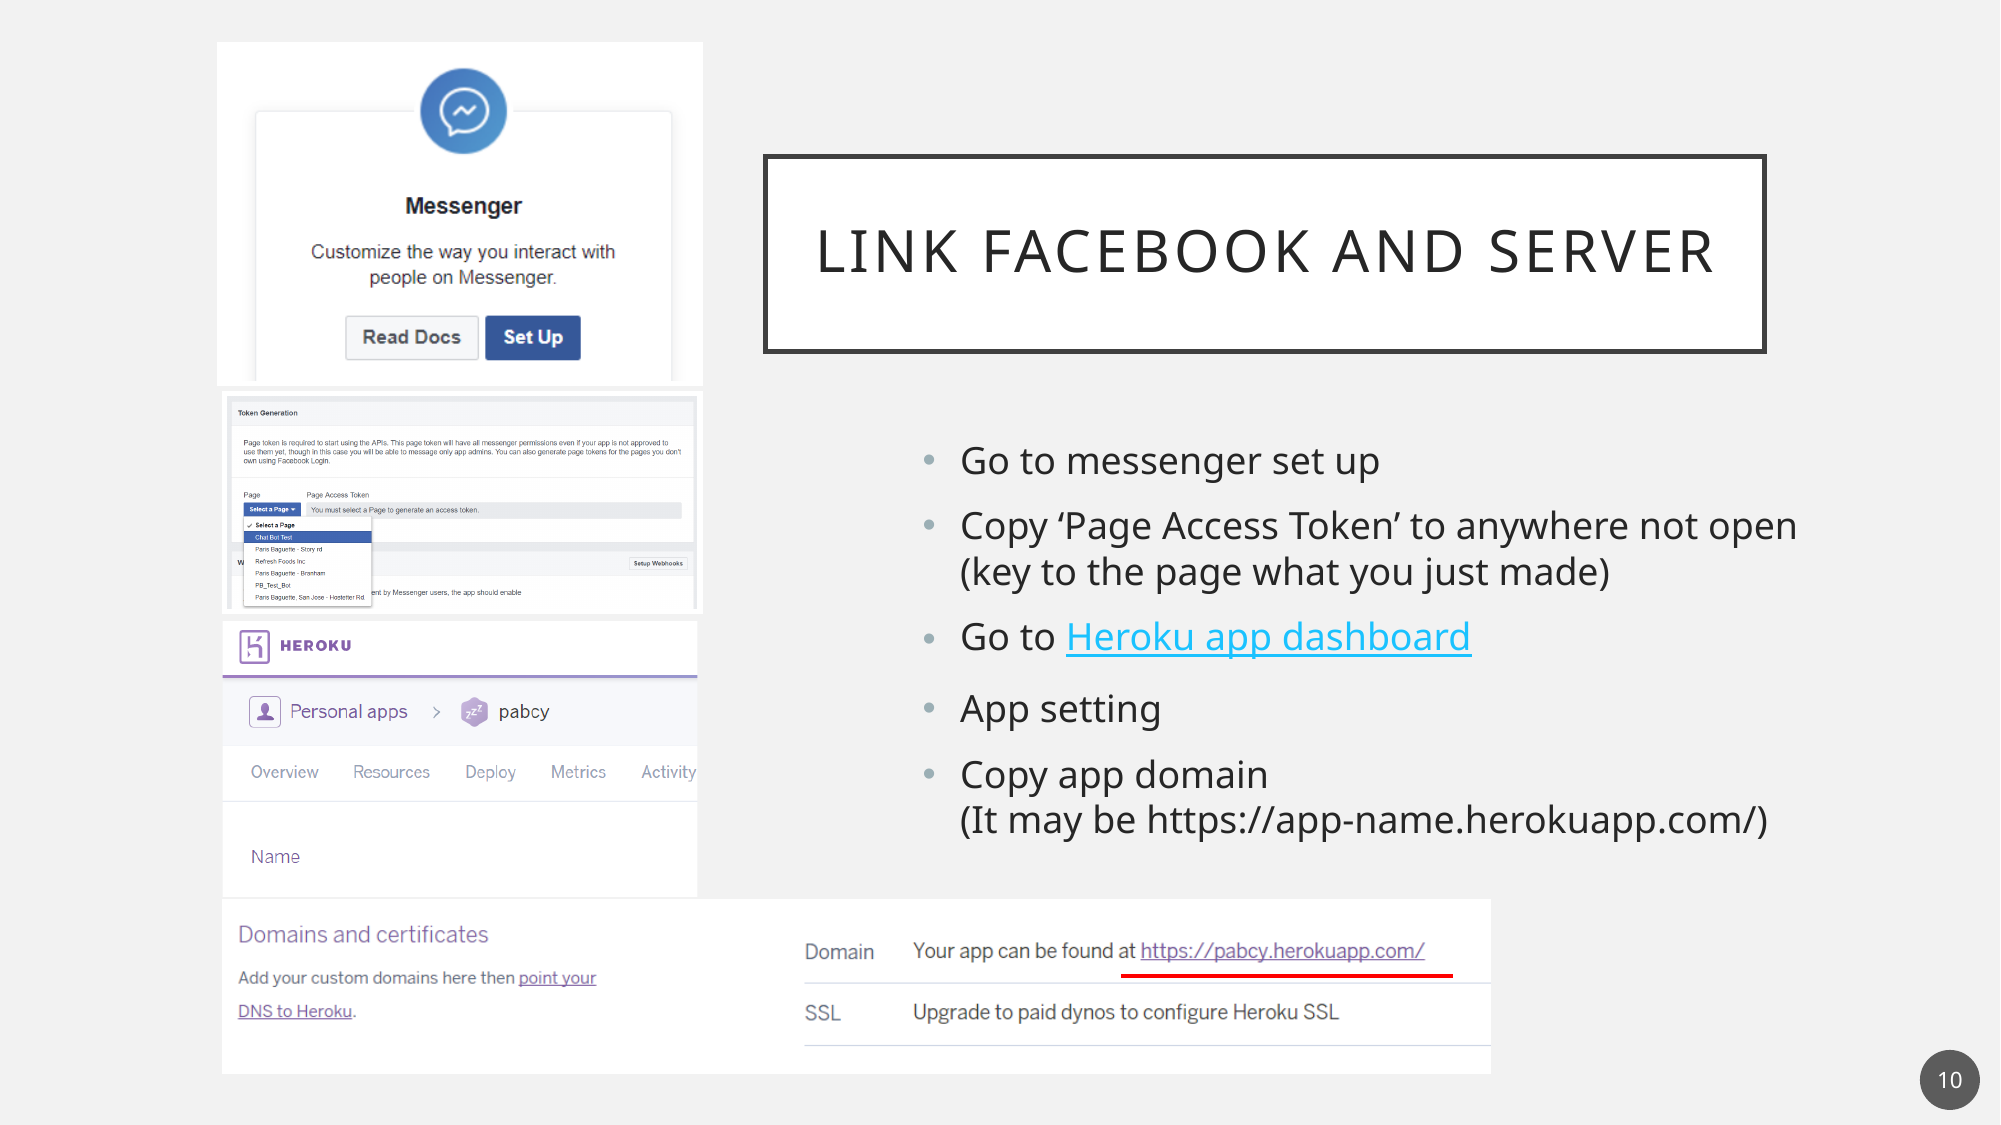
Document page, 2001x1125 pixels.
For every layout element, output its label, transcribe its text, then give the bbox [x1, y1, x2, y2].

picture [226, 395, 698, 609]
slide_number 10 [1919, 1049, 1980, 1110]
title Link Facebook and Server [763, 154, 1767, 354]
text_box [222, 899, 1491, 1074]
picture [222, 621, 698, 897]
picture [222, 47, 698, 381]
list Go to messenger set up Copy ‘Page Access Token’ to anywhere not open (key to the page what you just made) Go to Heroku app dashboard App setting Copy app domain (It may be https://app-name.herokuapp.com/) [907, 429, 1843, 897]
